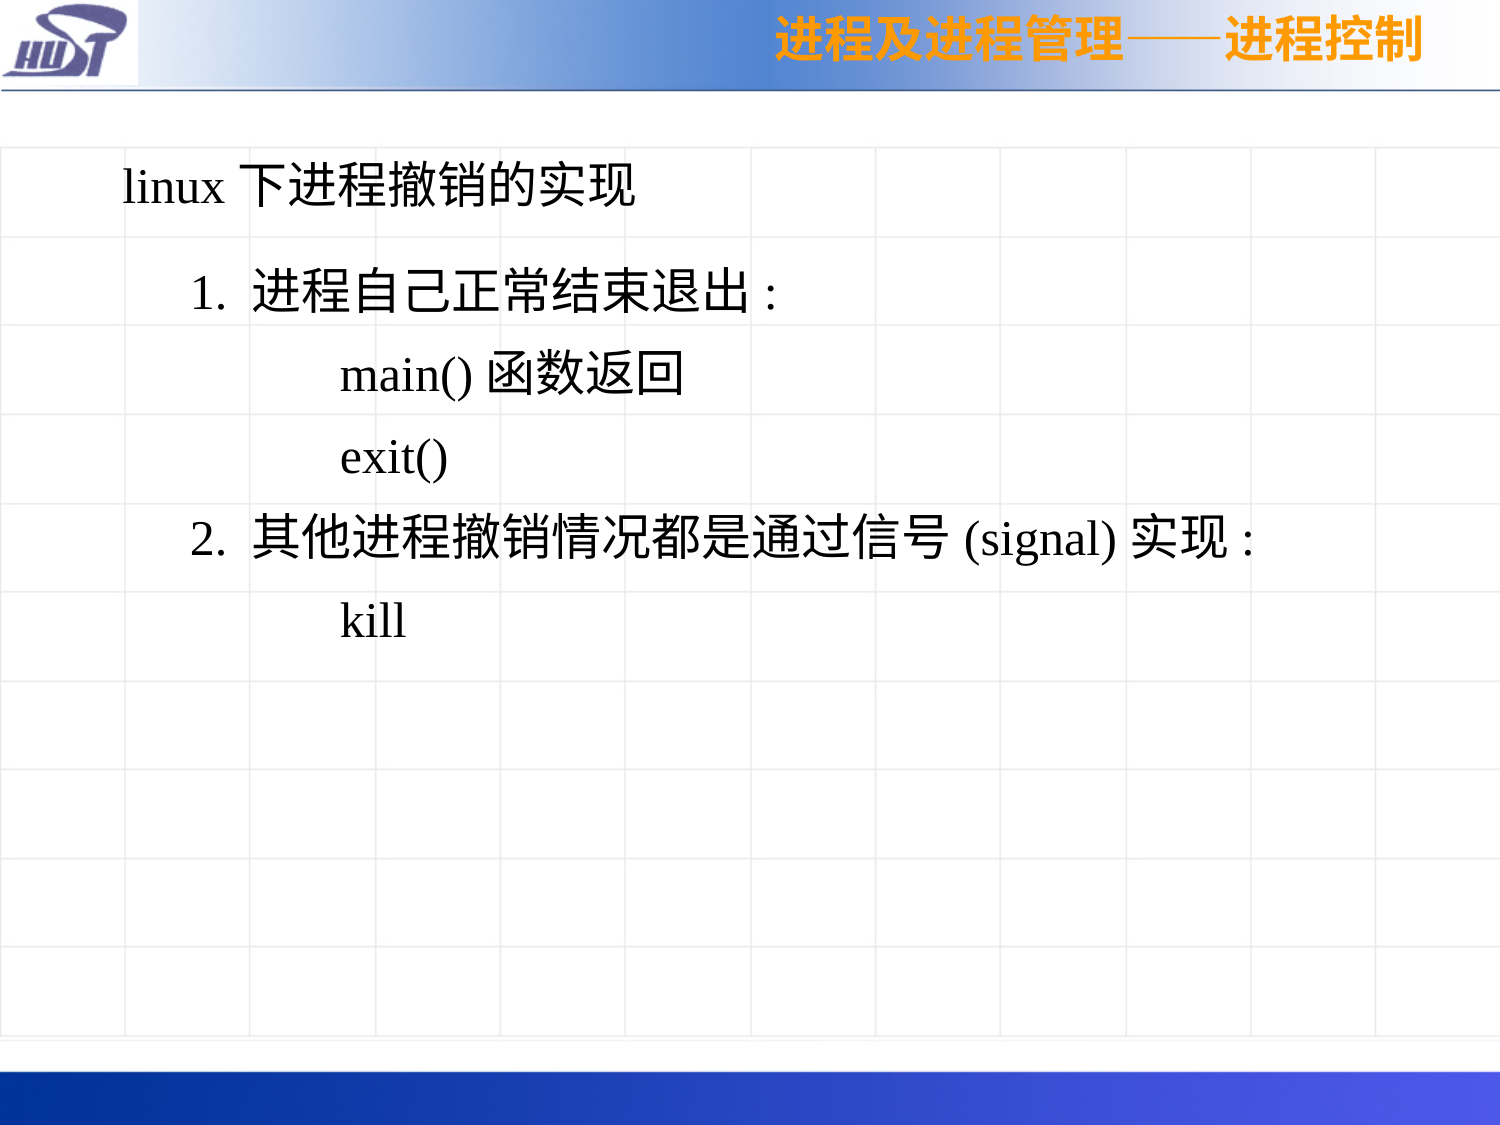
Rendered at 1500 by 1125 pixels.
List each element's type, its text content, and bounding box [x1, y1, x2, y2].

picture [0, 0, 1500, 1125]
text_box linux下进程撤销的实现 [107, 134, 1009, 222]
text_box 1. 进程自己正常结束退出: main()函数返回 exit() 2. 其他进程撤销情况都是通过信号(signal)实现: kill [175, 239, 1406, 737]
text_box 进程及进程管理——进程控制 [62, 6, 1440, 76]
